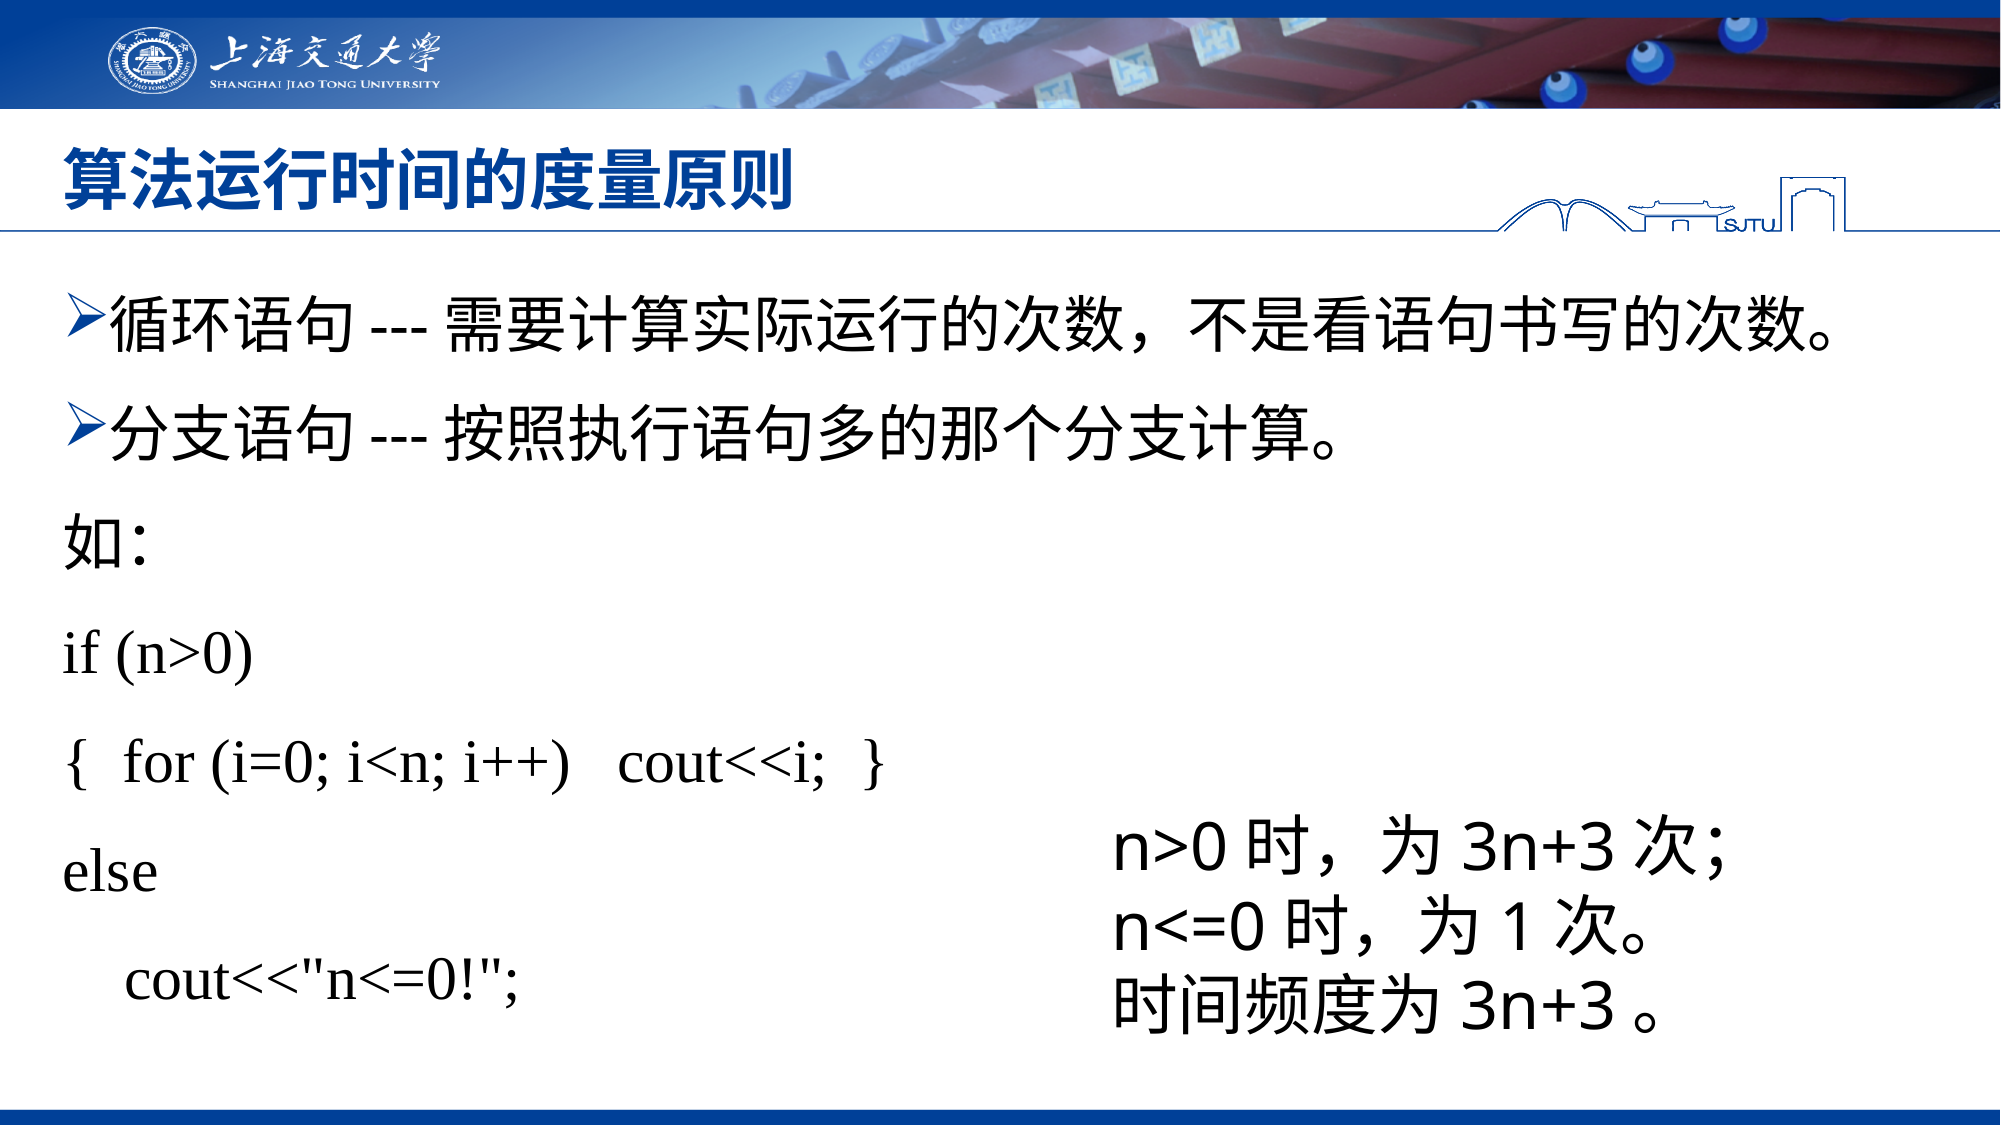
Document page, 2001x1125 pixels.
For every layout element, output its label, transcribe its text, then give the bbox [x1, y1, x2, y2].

text_box n>0时，为3n+3次； n<=0时，为1次。 时间频度为3n+3。 [1096, 795, 1762, 1051]
list 循环语句---需要计算实际运行的次数，不是看语句书写的次数。 分支语句---按照执行语句多的那个分支计算。 如： if (n>0) { for (i=0; i<n; i++) cout<<i; } else cout<<"n<=0!"; [47, 263, 2000, 1021]
title 算法运行时间的度量原则 [47, 136, 1879, 231]
picture [0, 0, 2001, 109]
